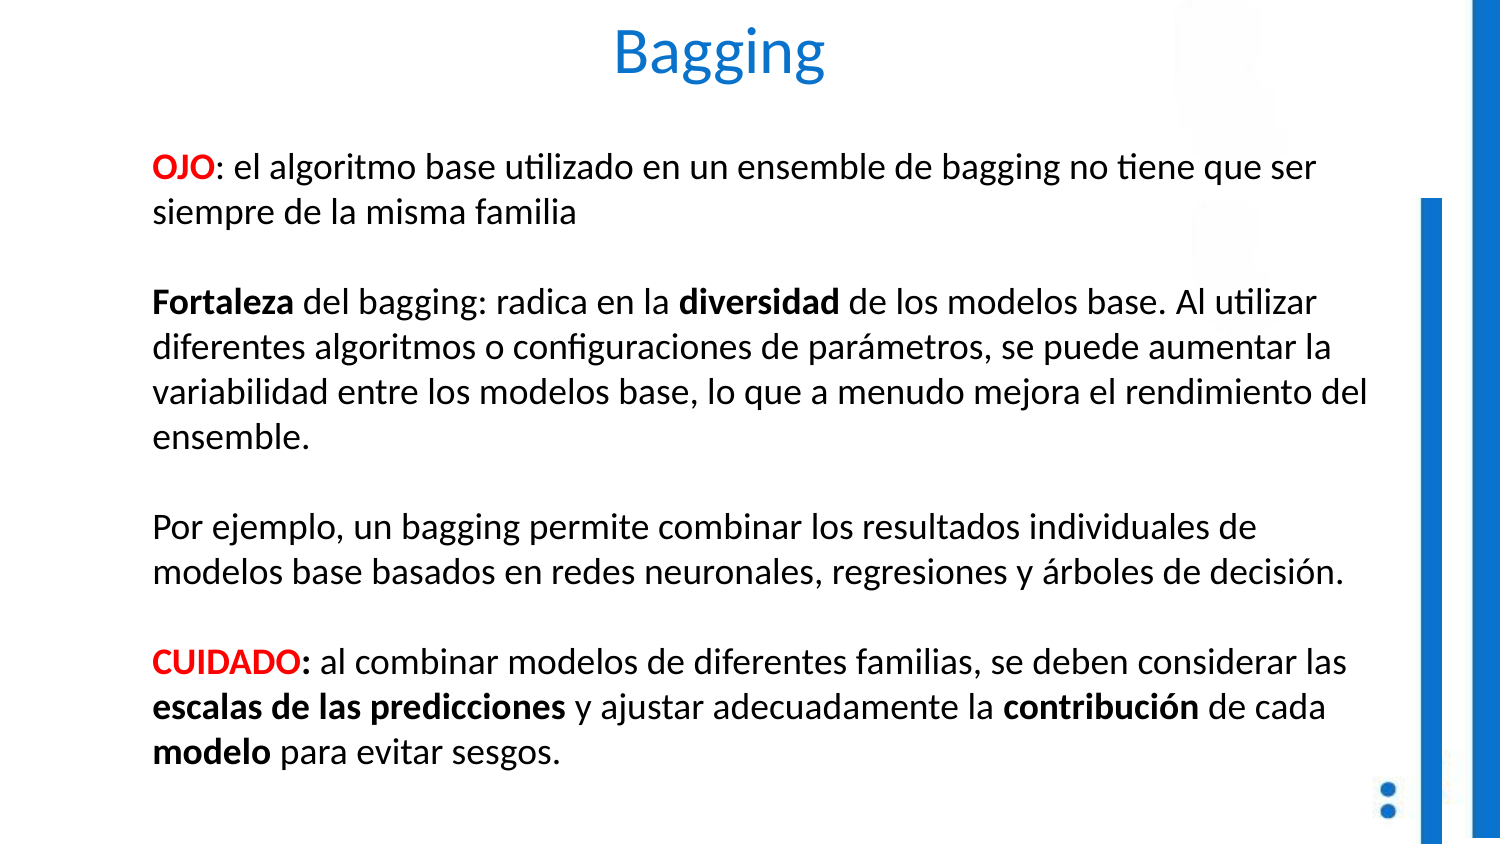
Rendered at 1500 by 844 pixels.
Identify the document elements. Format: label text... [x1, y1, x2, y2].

text_box OJO: el algoritmo base utilizado en un ensemble de bagging no tiene que ser siempre de la misma familia Fortaleza del bagging: radica en la diversidad de los modelos base. Al utilizar diferentes algoritmos o configuraciones de parámetros, se puede aumentar la variabilidad entre los modelos base, lo que a menudo mejora el rendimiento del ensemble. Por ejemplo, un bagging permite combinar los resultados individuales de modelos base basados en redes neuronales, regresiones y árboles de decisión. CUIDADO: al combinar modelos de diferentes familias, se deben considerar las escalas de las predicciones y ajustar adecuadamente la contribución de cada modelo para evitar sesgos. [137, 134, 1388, 824]
title Bagging [611, 4, 829, 134]
picture [1174, 0, 1500, 844]
